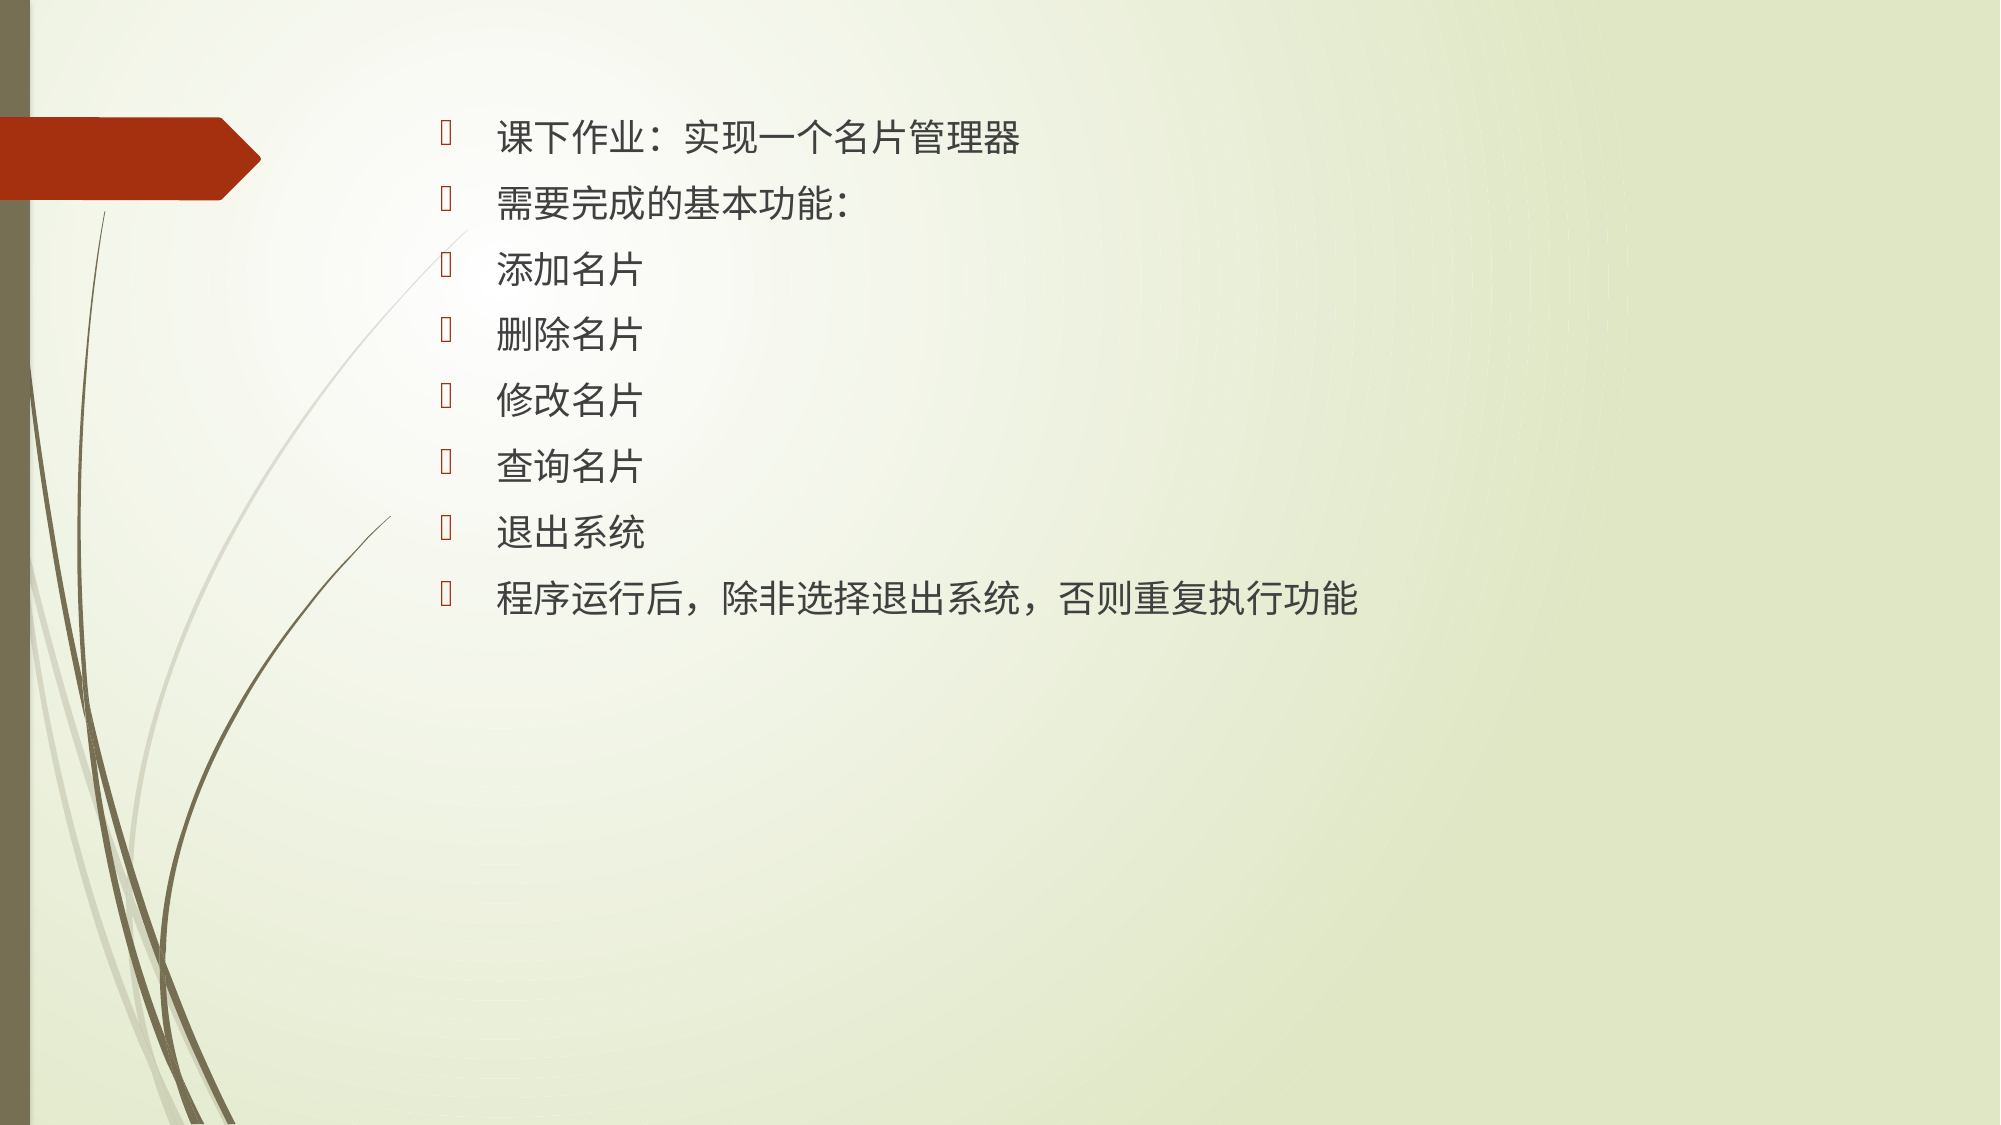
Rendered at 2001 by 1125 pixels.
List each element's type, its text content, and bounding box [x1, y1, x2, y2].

list 课下作业：实现一个名片管理器 需要完成的基本功能： 添加名片 删除名片 修改名片 查询名片 退出系统 程序运行后，除非选择退出系统，否则重复执行功能 [424, 106, 1888, 970]
